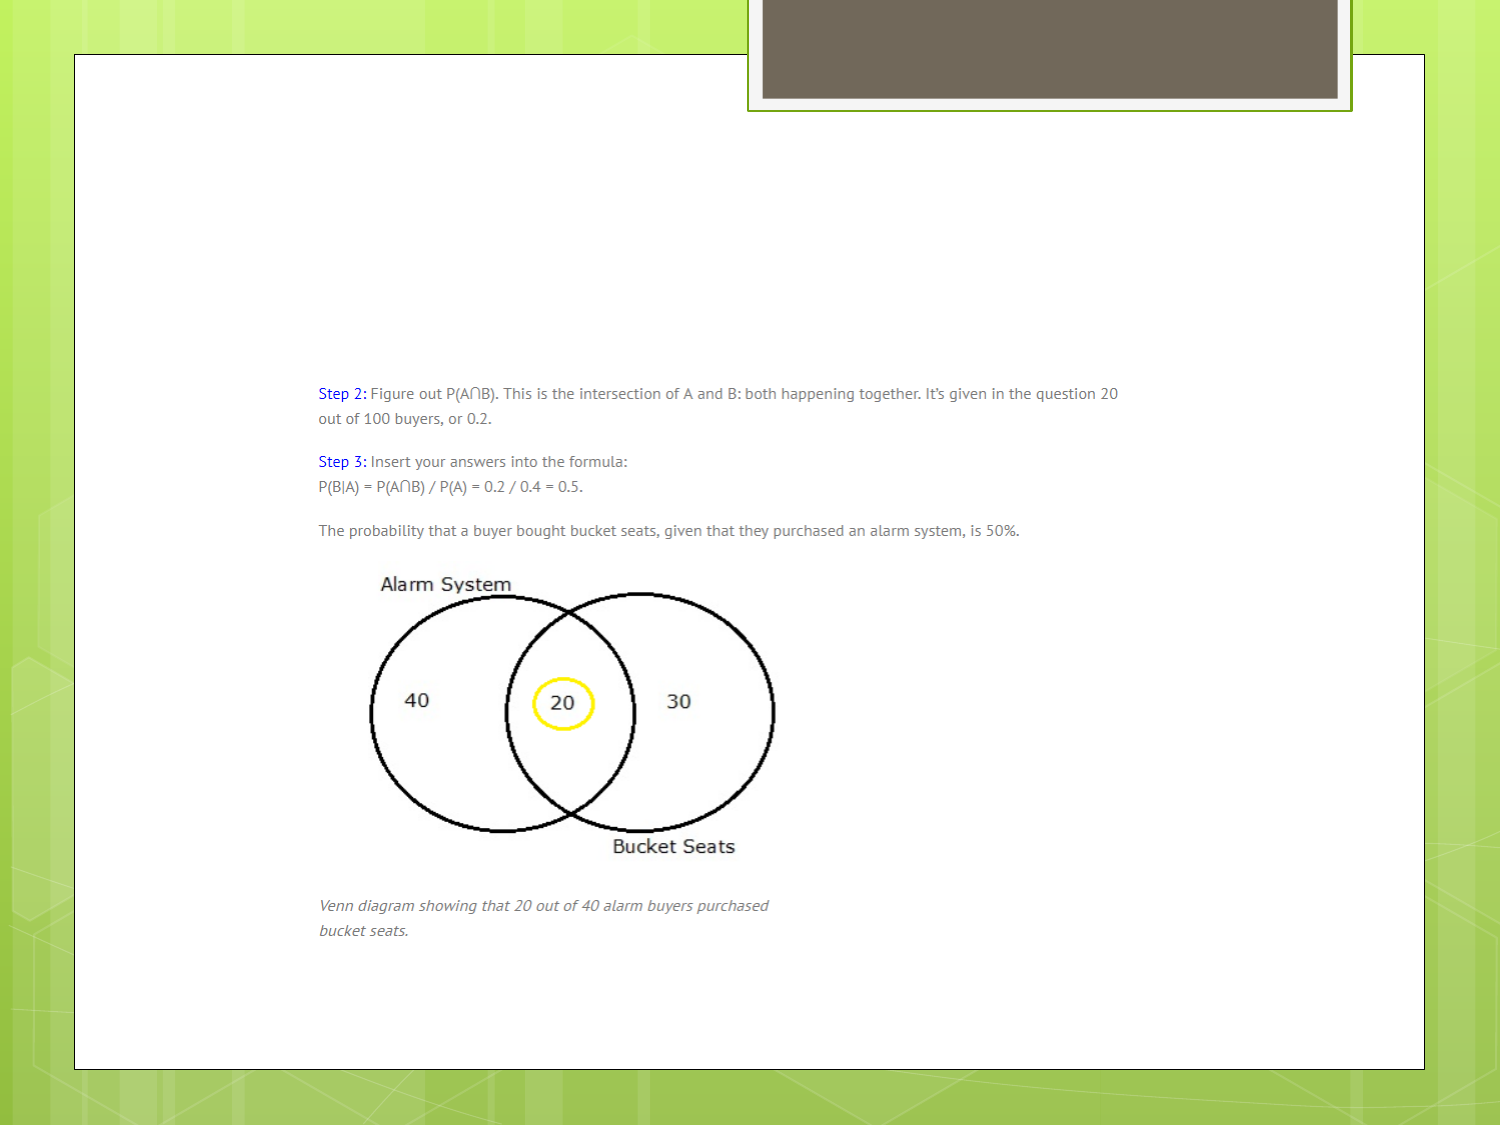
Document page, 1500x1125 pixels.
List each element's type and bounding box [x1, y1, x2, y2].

list [297, 380, 1157, 957]
